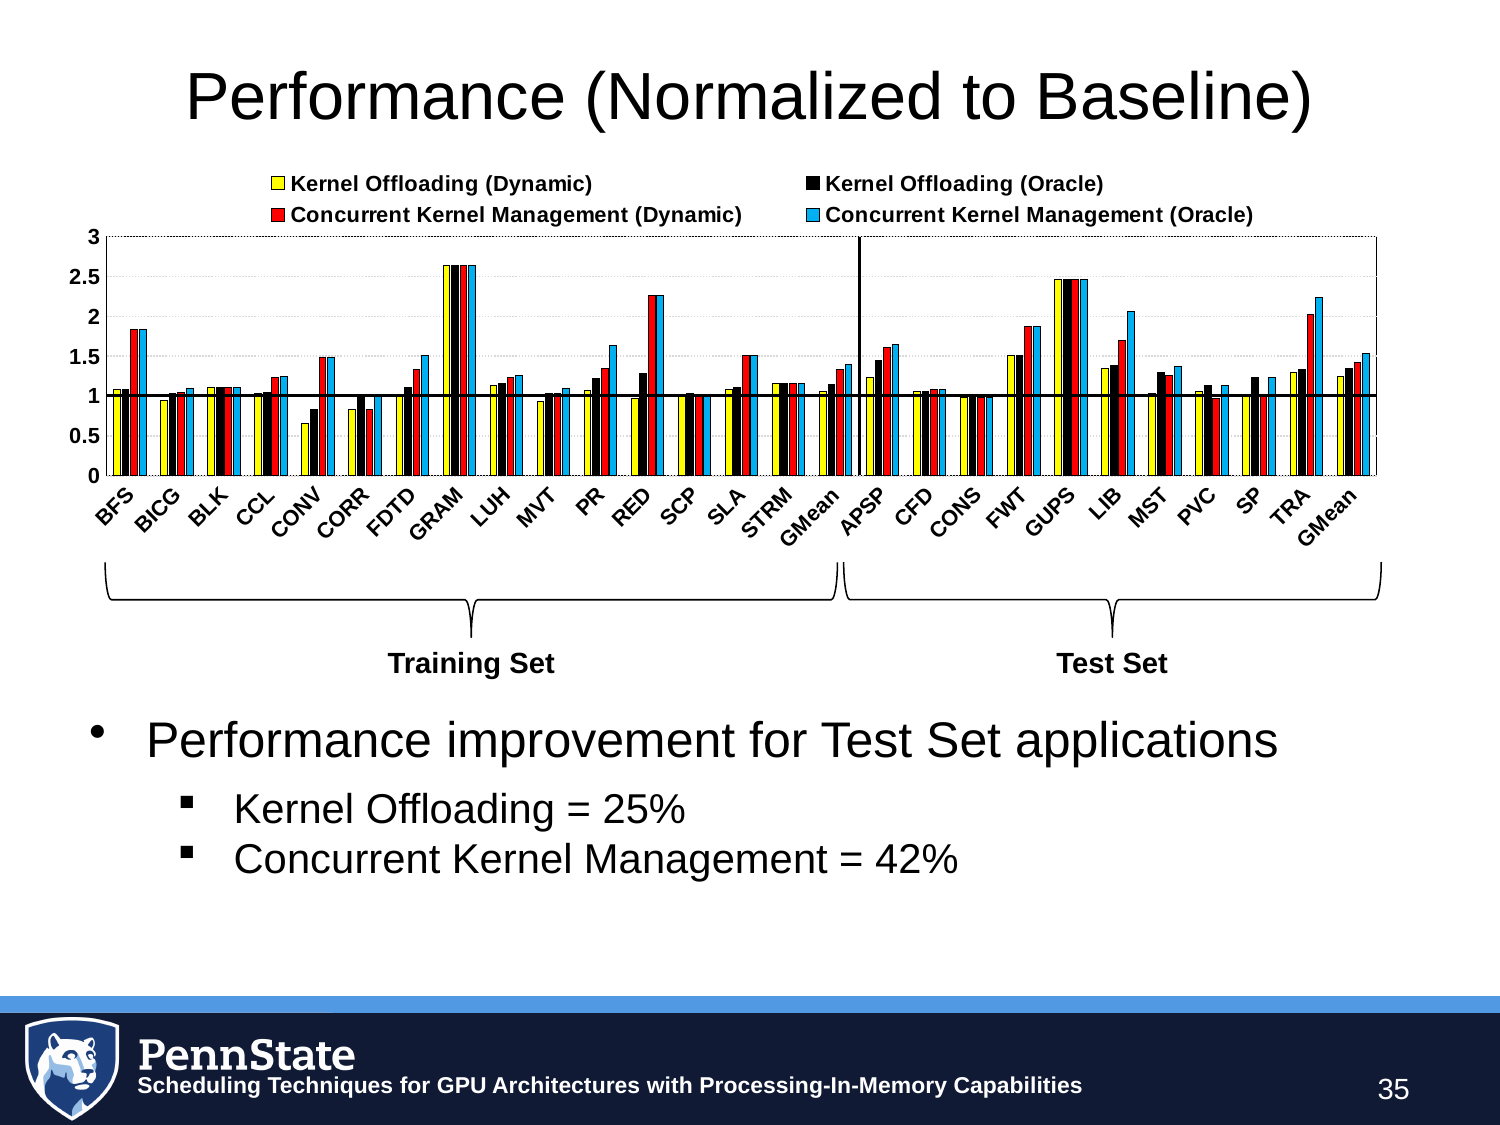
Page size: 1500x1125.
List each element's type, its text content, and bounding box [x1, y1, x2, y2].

text_box [106, 588, 836, 636]
text_box Test Set [1041, 636, 1184, 687]
chart [53, 157, 1411, 580]
slide_number 35 [1112, 1062, 1426, 1125]
list Performance improvement for Test Set applications [75, 699, 1425, 788]
text_box [845, 588, 1380, 636]
title Performance (Normalized to Baseline) [50, 45, 1450, 150]
text_box Kernel Offloading = 25% Concurrent Kernel Management = 42% [87, 774, 1388, 1090]
picture [0, 971, 400, 1125]
text_box Training Set [372, 636, 570, 687]
